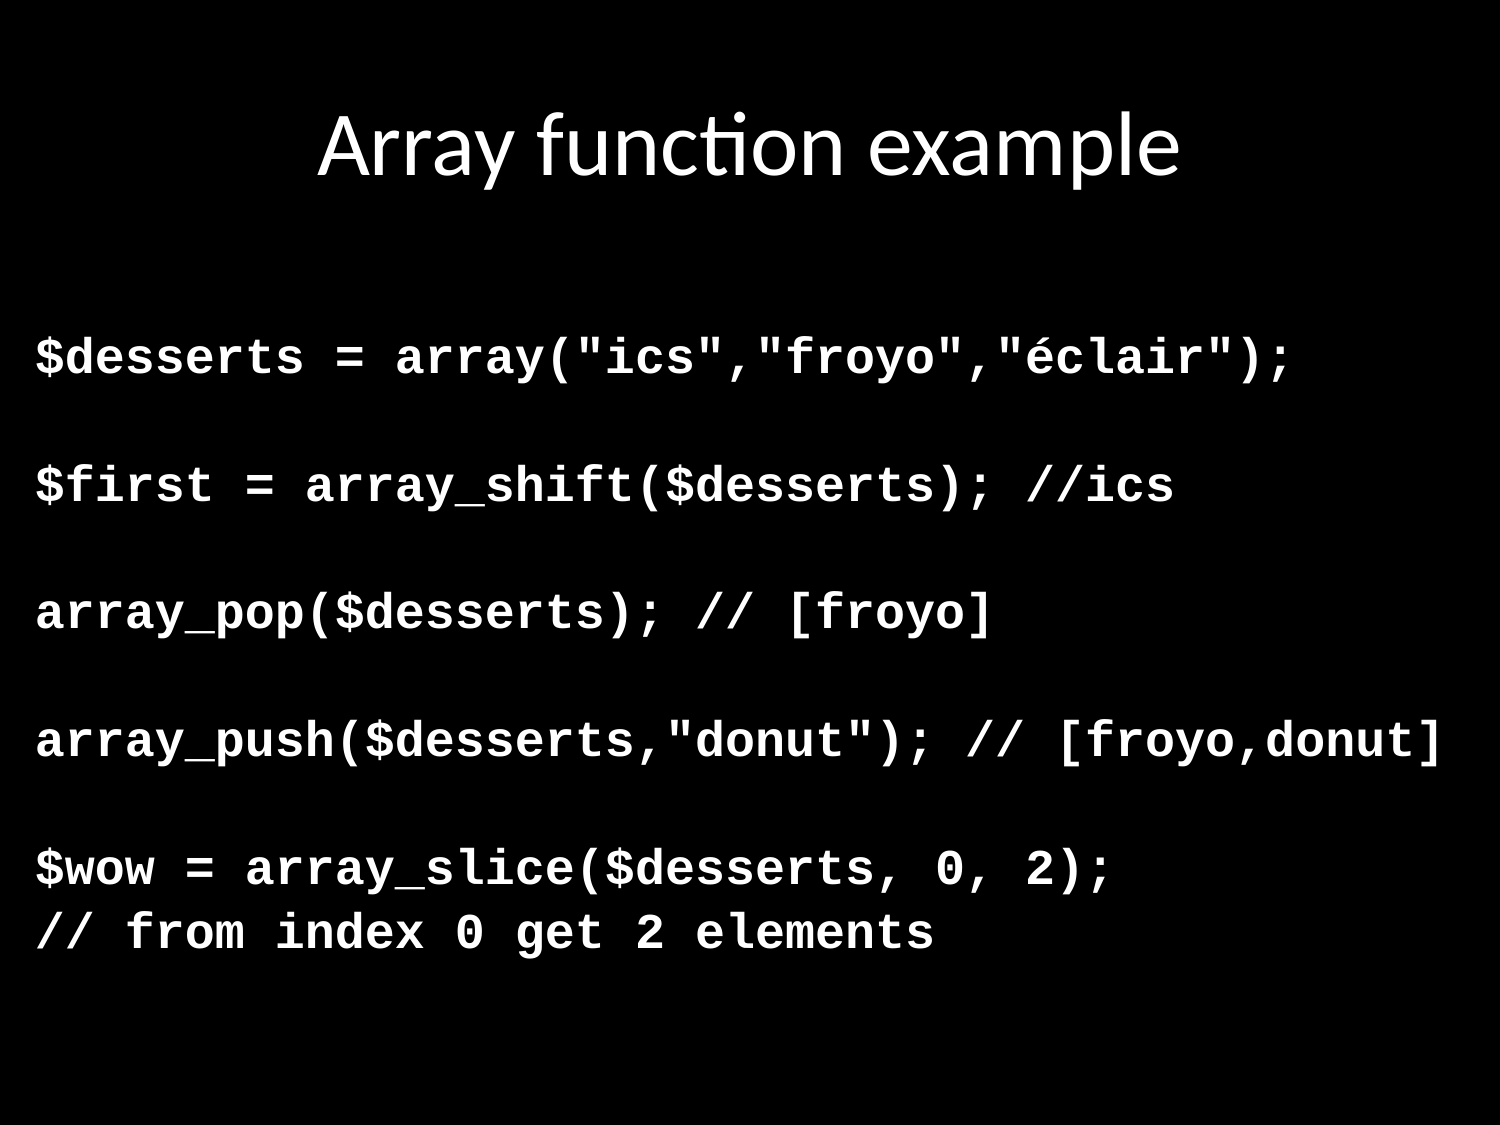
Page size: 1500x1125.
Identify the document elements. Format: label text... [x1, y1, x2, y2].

title Array function example [75, 45, 1425, 233]
list $desserts = array("ics","froyo","éclair"); $first = array_shift($desserts); //ics array_pop($desserts); // [froyo] array_push($desserts,"donut"); // [froyo,donut] $wow = array_slice($desserts, 0, 2); // from index 0 get 2 elements [19, 252, 1477, 1104]
